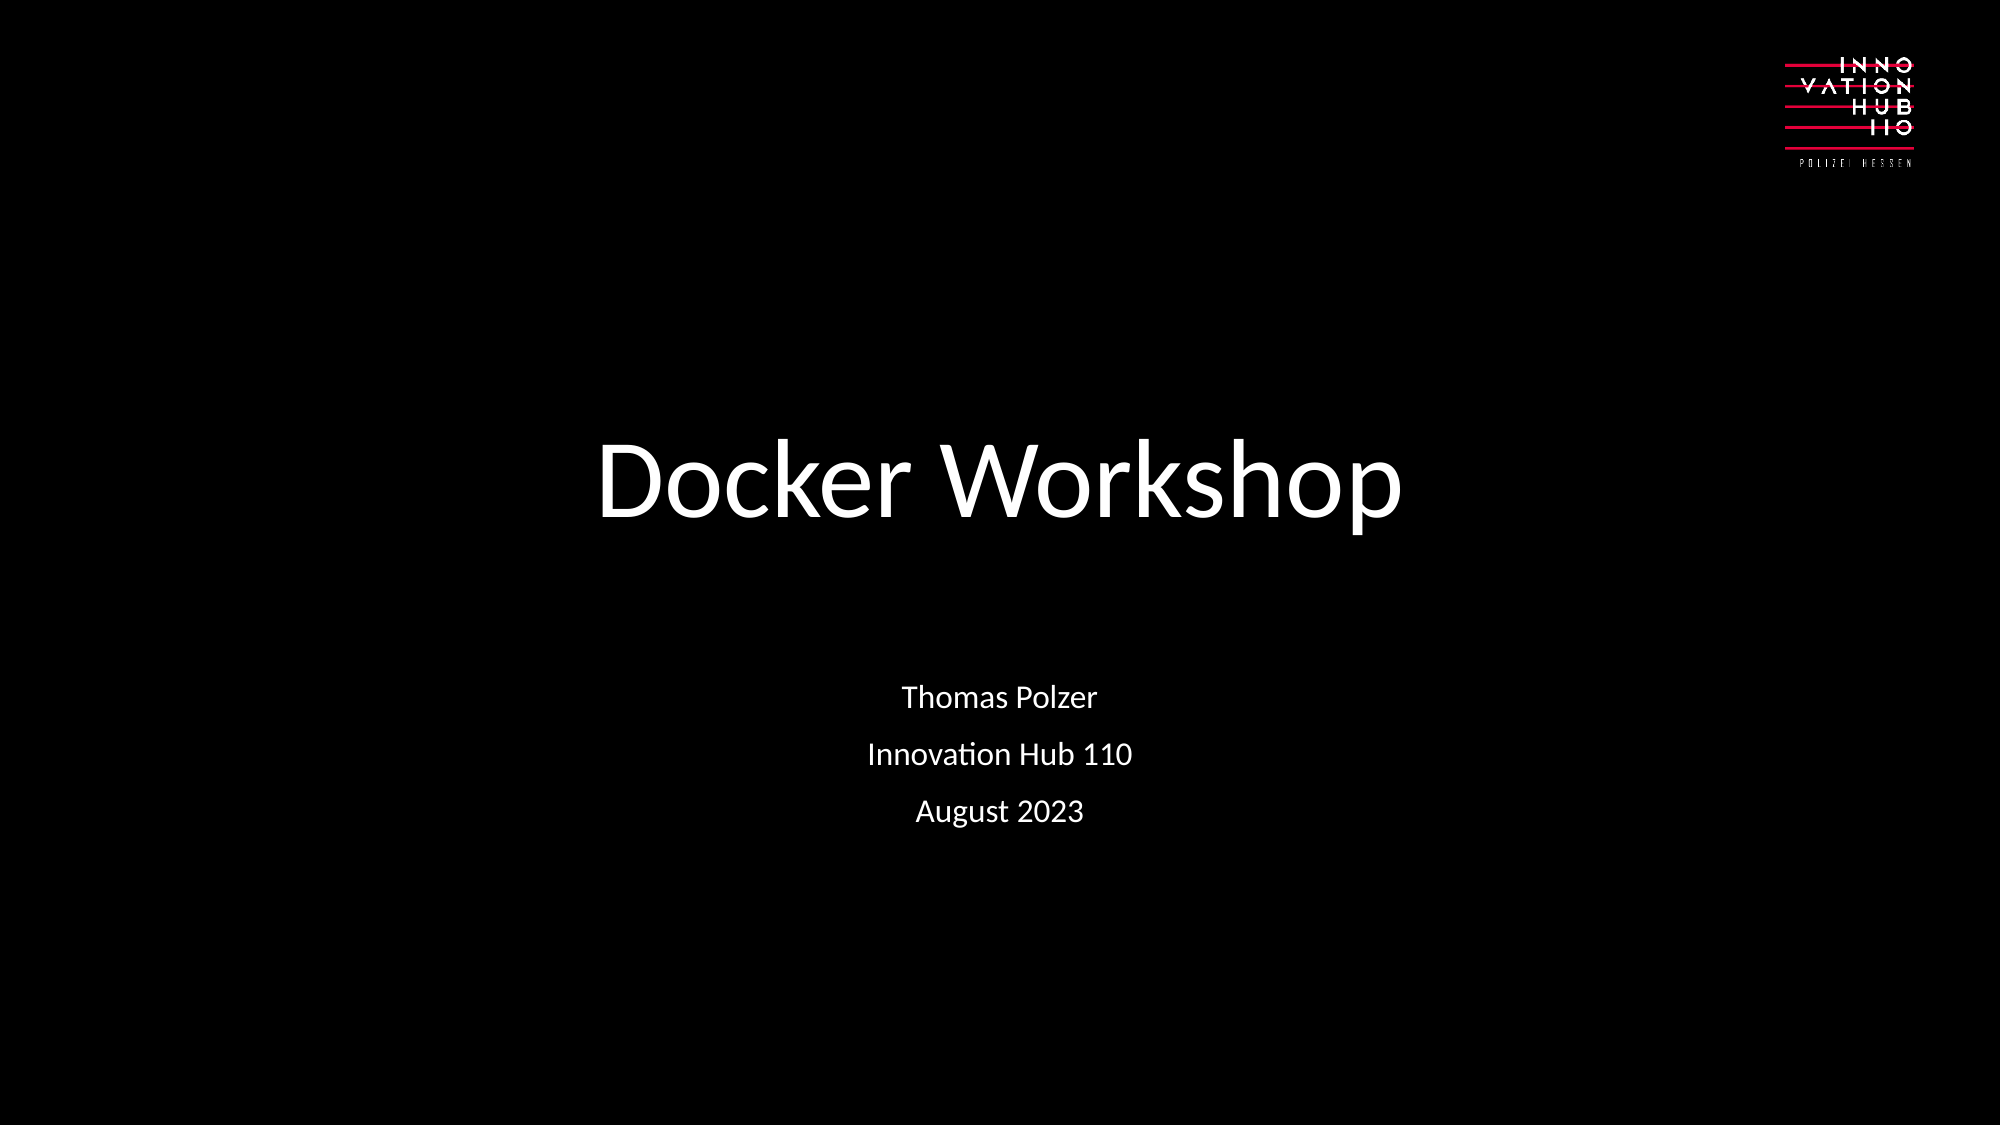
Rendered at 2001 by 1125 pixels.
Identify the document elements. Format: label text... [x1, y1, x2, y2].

list Docker Workshop [287, 412, 1713, 563]
picture [1785, 57, 1914, 167]
list Thomas Polzer Innovation Hub 110 August 2023 [287, 672, 1713, 823]
